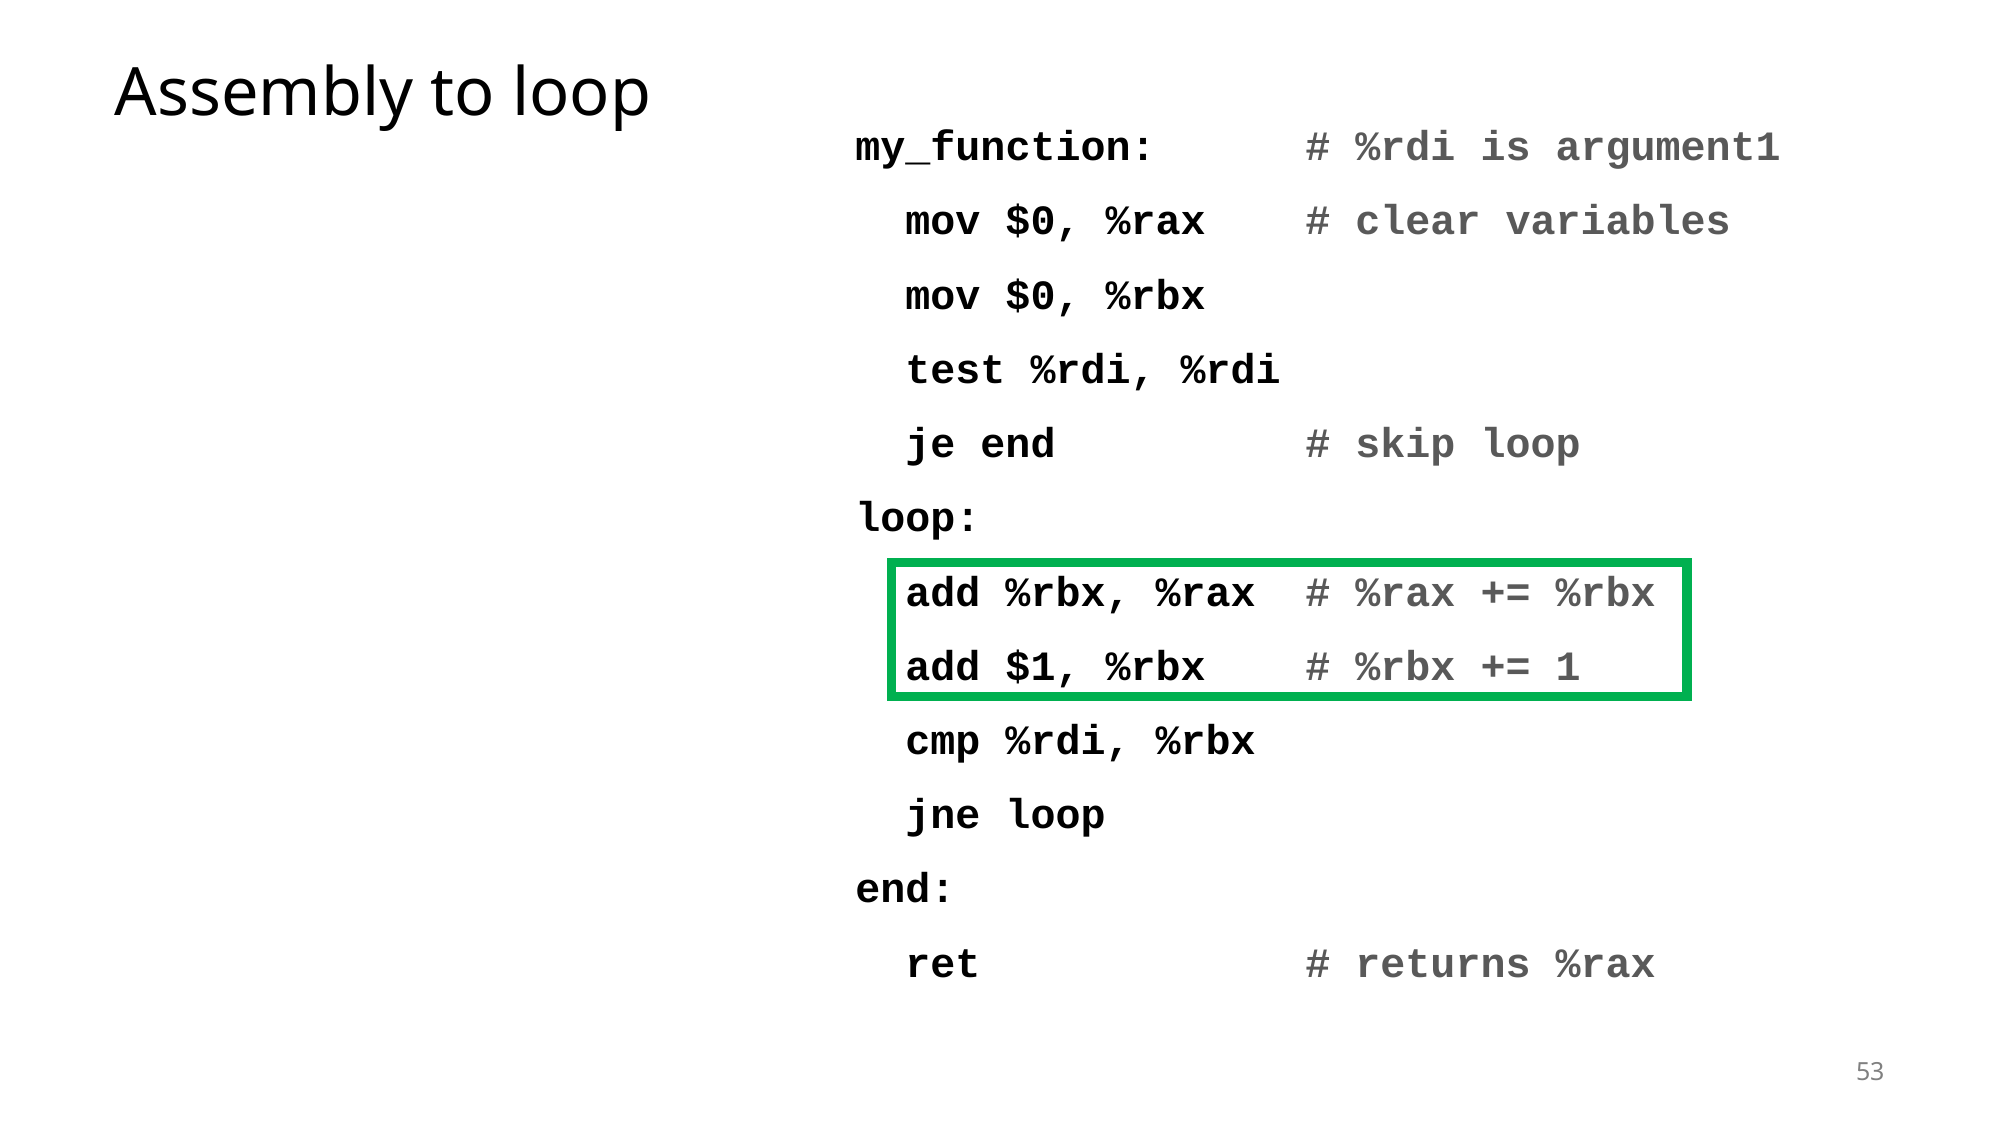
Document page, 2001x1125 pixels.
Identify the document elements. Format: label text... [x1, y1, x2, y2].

list my_function: # %rdi is argument1 mov $0, %rax # clear variables mov $0, %rbx test %rdi, %rdi je end # skip loop loop: add %rbx, %rax # %rax += %rbx add $1, %rbx # %rbx += 1 cmp %rdi, %rbx jne loop end: ret # returns %rax [840, 117, 1900, 1013]
slide_number 53 [1749, 1042, 1900, 1103]
text_box [891, 561, 1688, 697]
title Assembly to loop [99, 37, 1900, 150]
